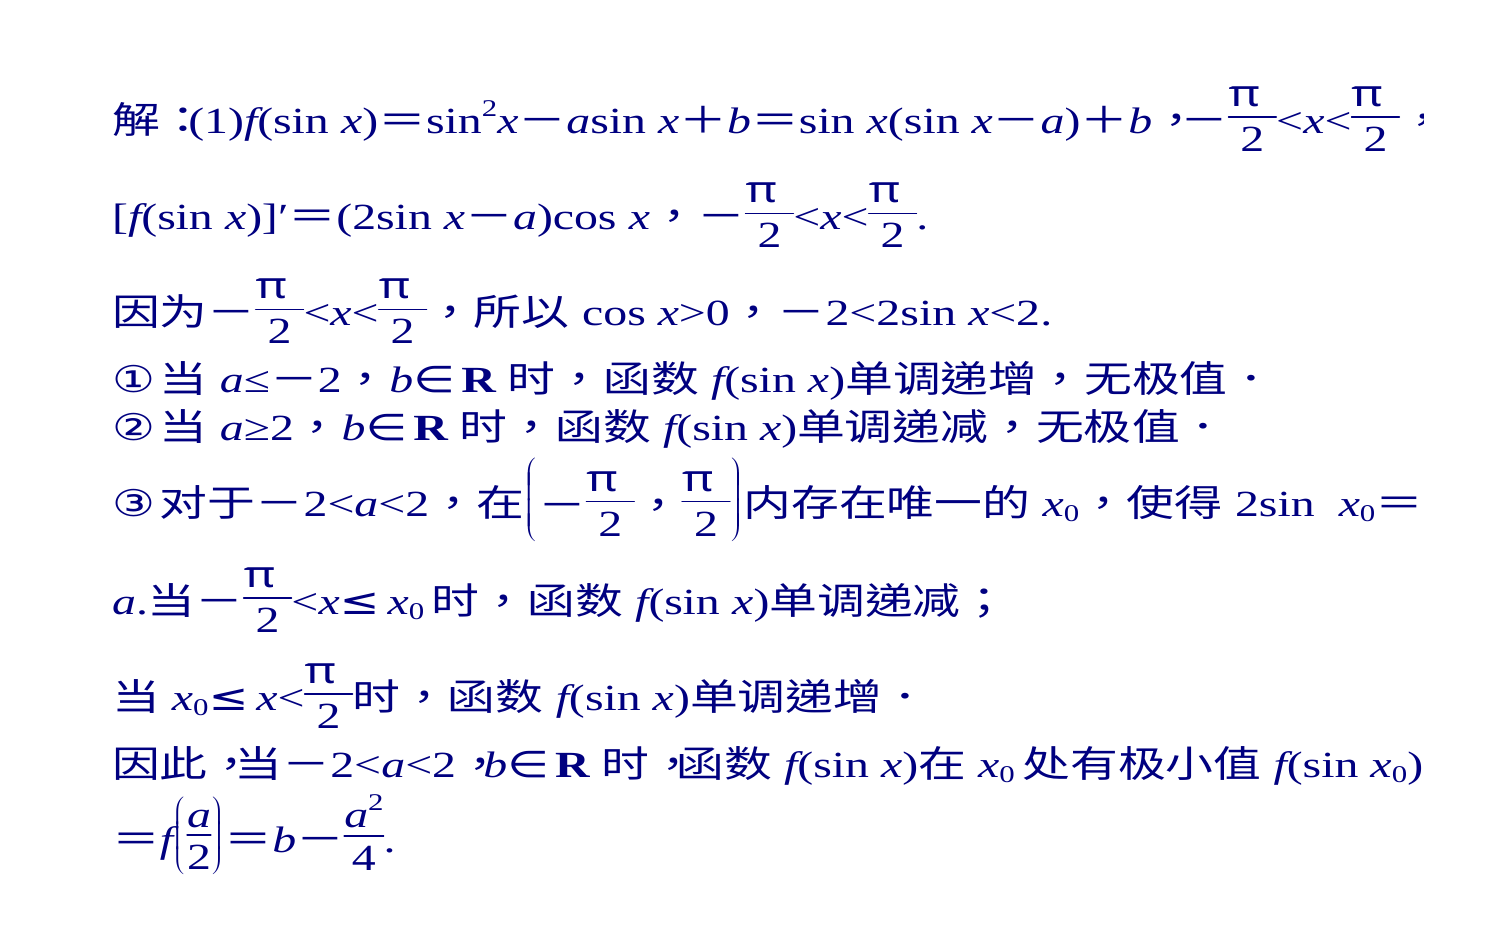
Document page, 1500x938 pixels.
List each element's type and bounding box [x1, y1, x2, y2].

text_box [111, 66, 1424, 909]
